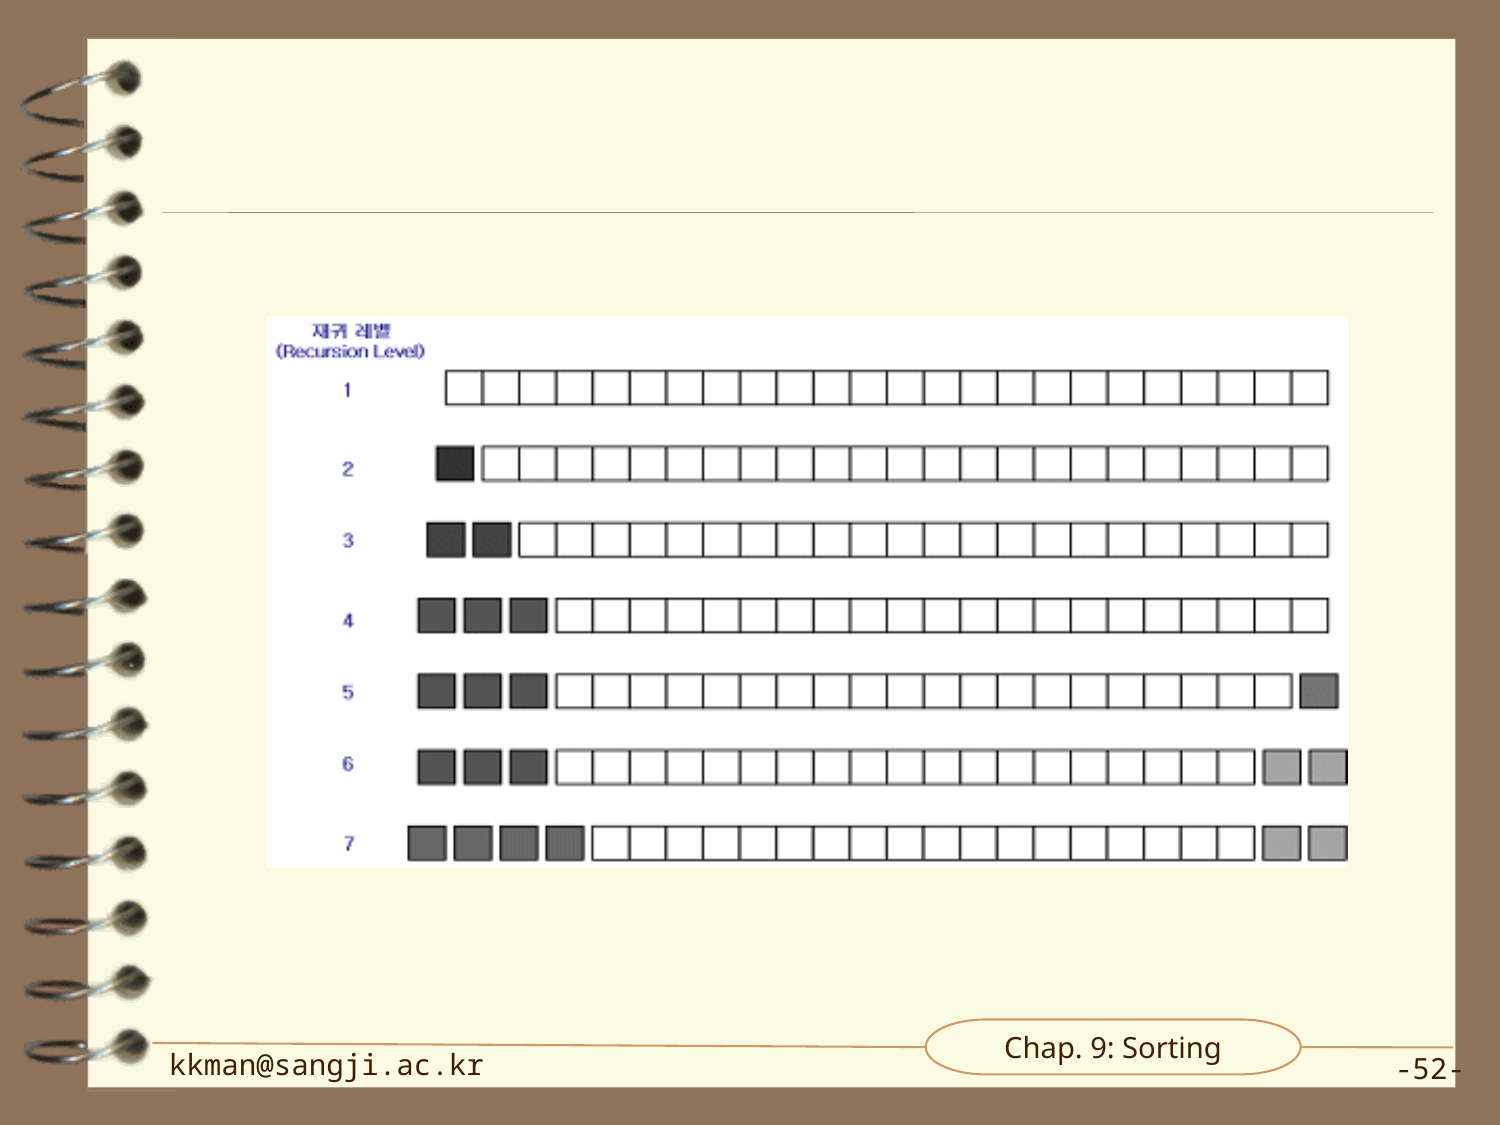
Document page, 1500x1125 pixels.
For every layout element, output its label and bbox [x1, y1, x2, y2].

picture [0, 0, 175, 1125]
picture [266, 316, 1348, 868]
